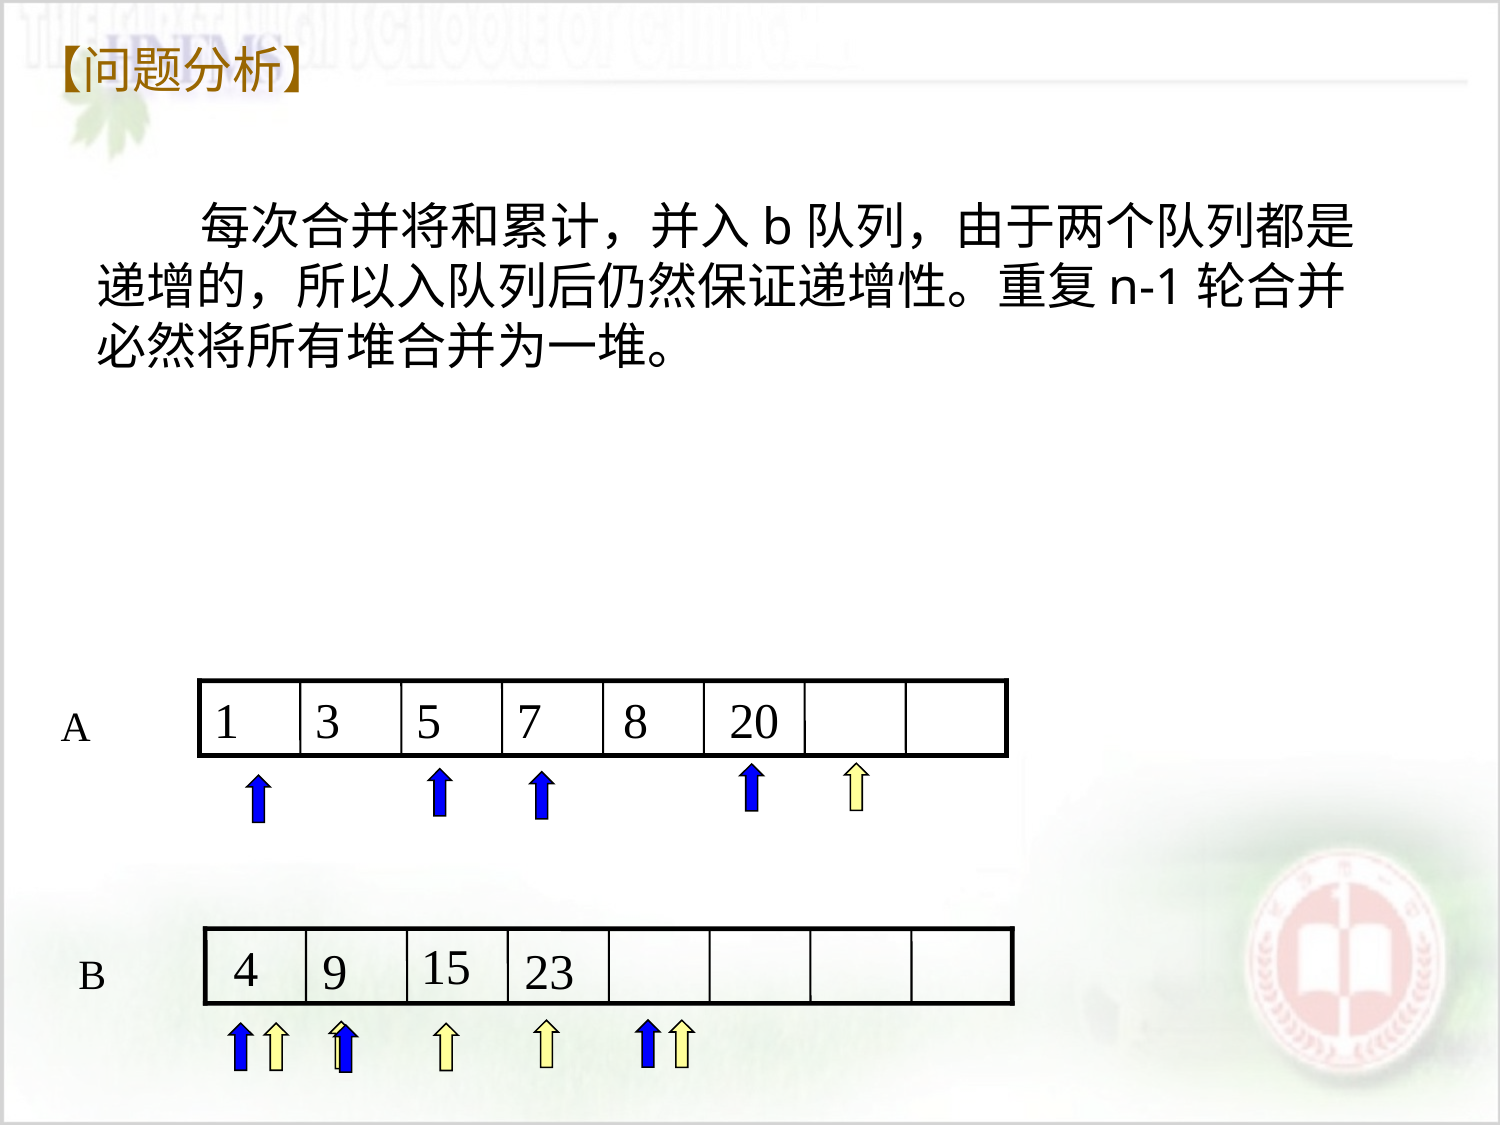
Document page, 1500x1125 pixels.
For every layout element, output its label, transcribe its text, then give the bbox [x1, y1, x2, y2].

text_box B [63, 940, 170, 1006]
text_box [246, 775, 271, 823]
text_box [228, 1023, 253, 1071]
text_box [739, 763, 764, 811]
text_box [199, 680, 1007, 756]
text_box [529, 771, 554, 819]
text_box [333, 1024, 358, 1073]
text_box [264, 1023, 289, 1071]
text_box [670, 1020, 694, 1068]
text_box [434, 1023, 459, 1071]
text_box 每次合并将和累计，并入b队列，由于两个队列都是递增的，所以入队列后仍然保证递增性。重复n-1轮合并必然将所有堆合并为一堆。 [82, 187, 1382, 383]
text_box [636, 1020, 660, 1068]
text_box [844, 763, 869, 811]
text_box A [45, 692, 153, 758]
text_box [204, 928, 1013, 1004]
title 【问题分析】 [17, 30, 1152, 130]
text_box [428, 768, 452, 816]
text_box [534, 1020, 559, 1068]
text_box [335, 1037, 339, 1069]
text_box [329, 1021, 345, 1034]
